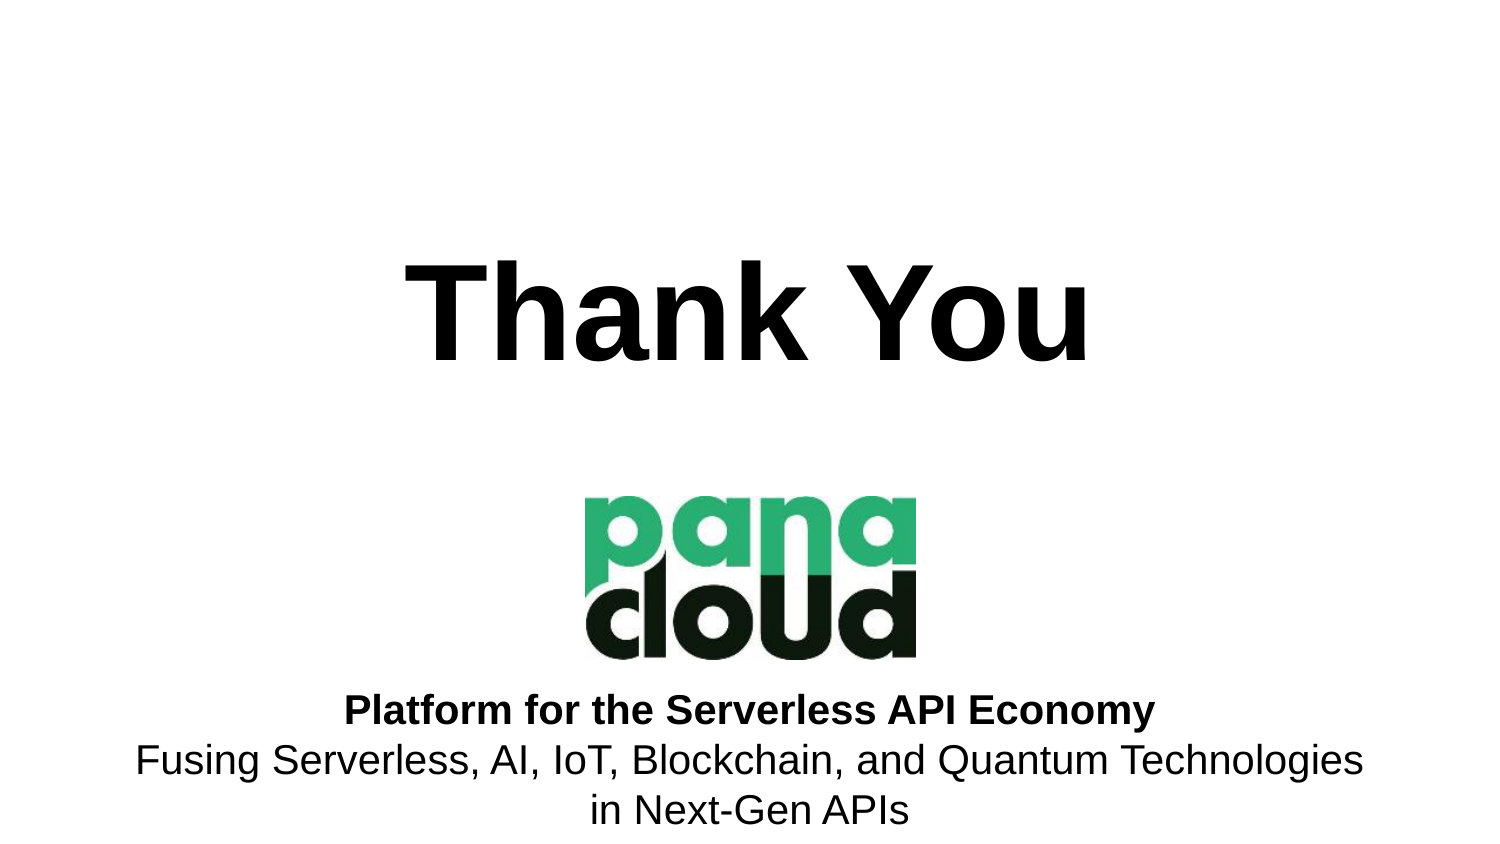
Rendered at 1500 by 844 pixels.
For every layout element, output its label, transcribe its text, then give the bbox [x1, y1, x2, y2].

text_box Platform for the Serverless API Economy Fusing Serverless, AI, IoT, Blockchain, and Quantum Technologies in Next-Gen APIs [0, 675, 1500, 841]
picture [584, 496, 916, 661]
text_box Thank You [0, 215, 1500, 396]
